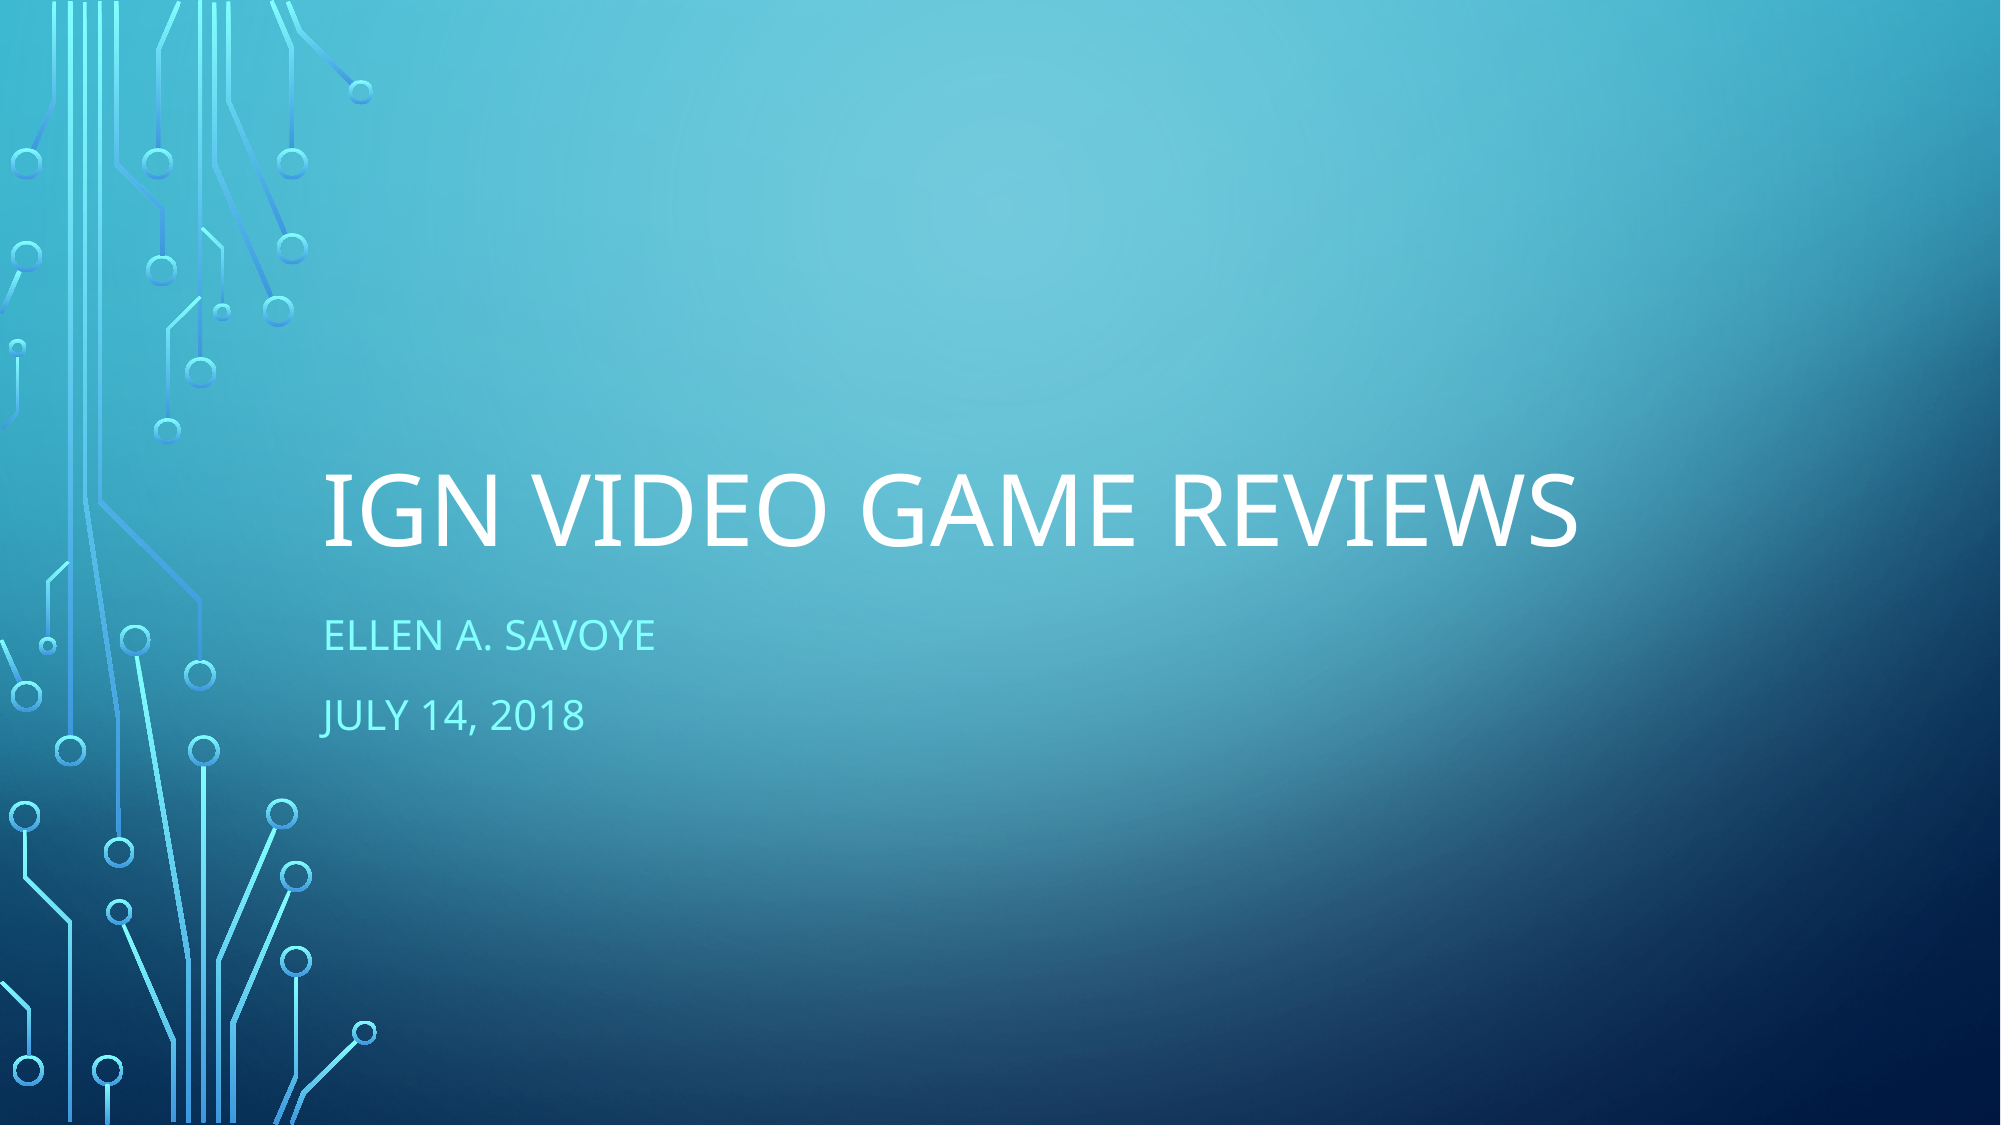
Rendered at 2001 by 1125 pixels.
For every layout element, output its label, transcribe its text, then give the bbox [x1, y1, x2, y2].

title IGN Video game reviews [307, 184, 1750, 576]
subtitle Ellen A. Savoye July 14, 2018 [307, 590, 1750, 863]
